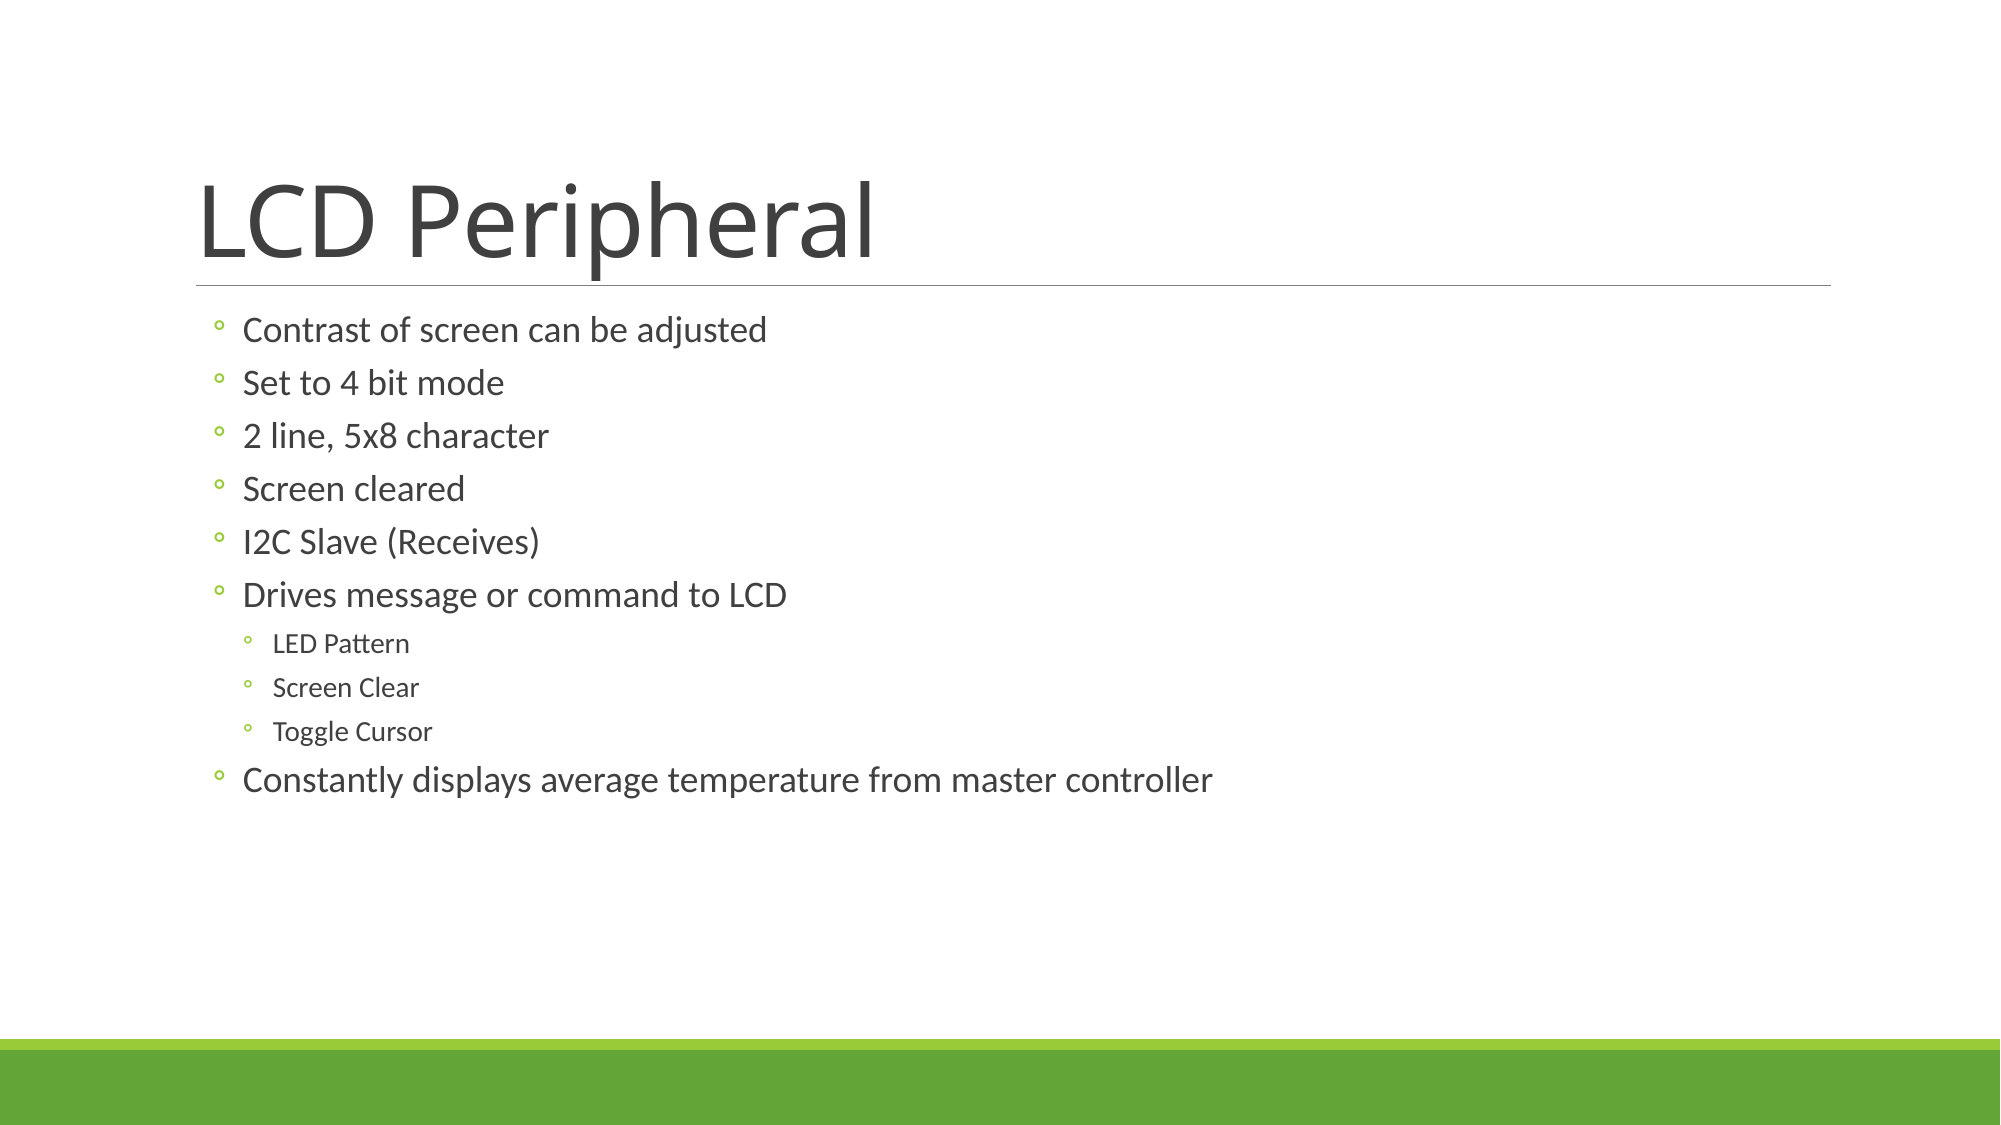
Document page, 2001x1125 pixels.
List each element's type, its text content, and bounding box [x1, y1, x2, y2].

list Contrast of screen can be adjusted Set to 4 bit mode 2 line, 5x8 character Screen cleared I2C Slave (Receives) Drives message or command to LCD LED Pattern Screen Clear Toggle Cursor Constantly displays average temperature from master controller [180, 302, 1830, 963]
title LCD Peripheral [180, 47, 1830, 285]
